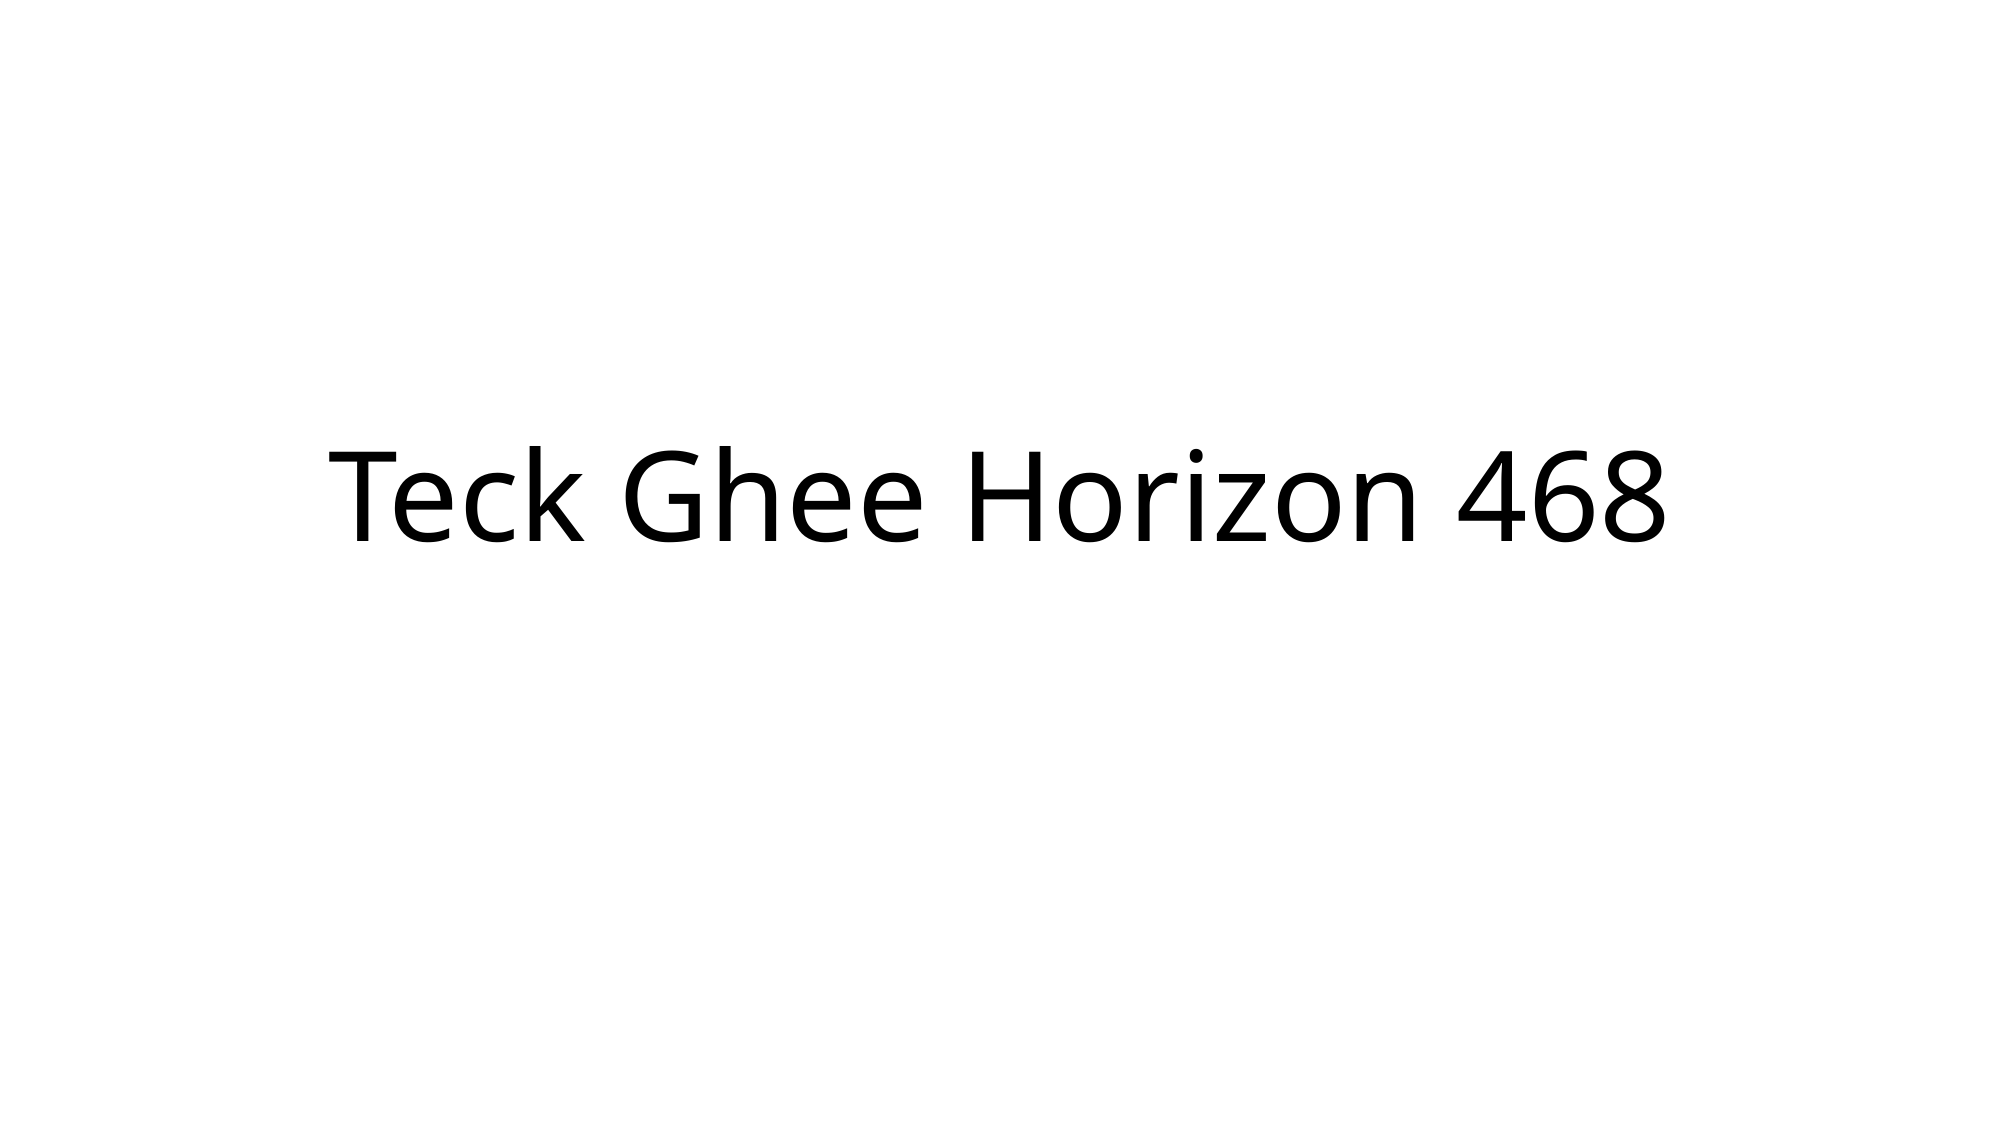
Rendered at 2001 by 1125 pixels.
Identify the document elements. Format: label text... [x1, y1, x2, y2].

title Teck Ghee Horizon 468 [249, 184, 1750, 576]
